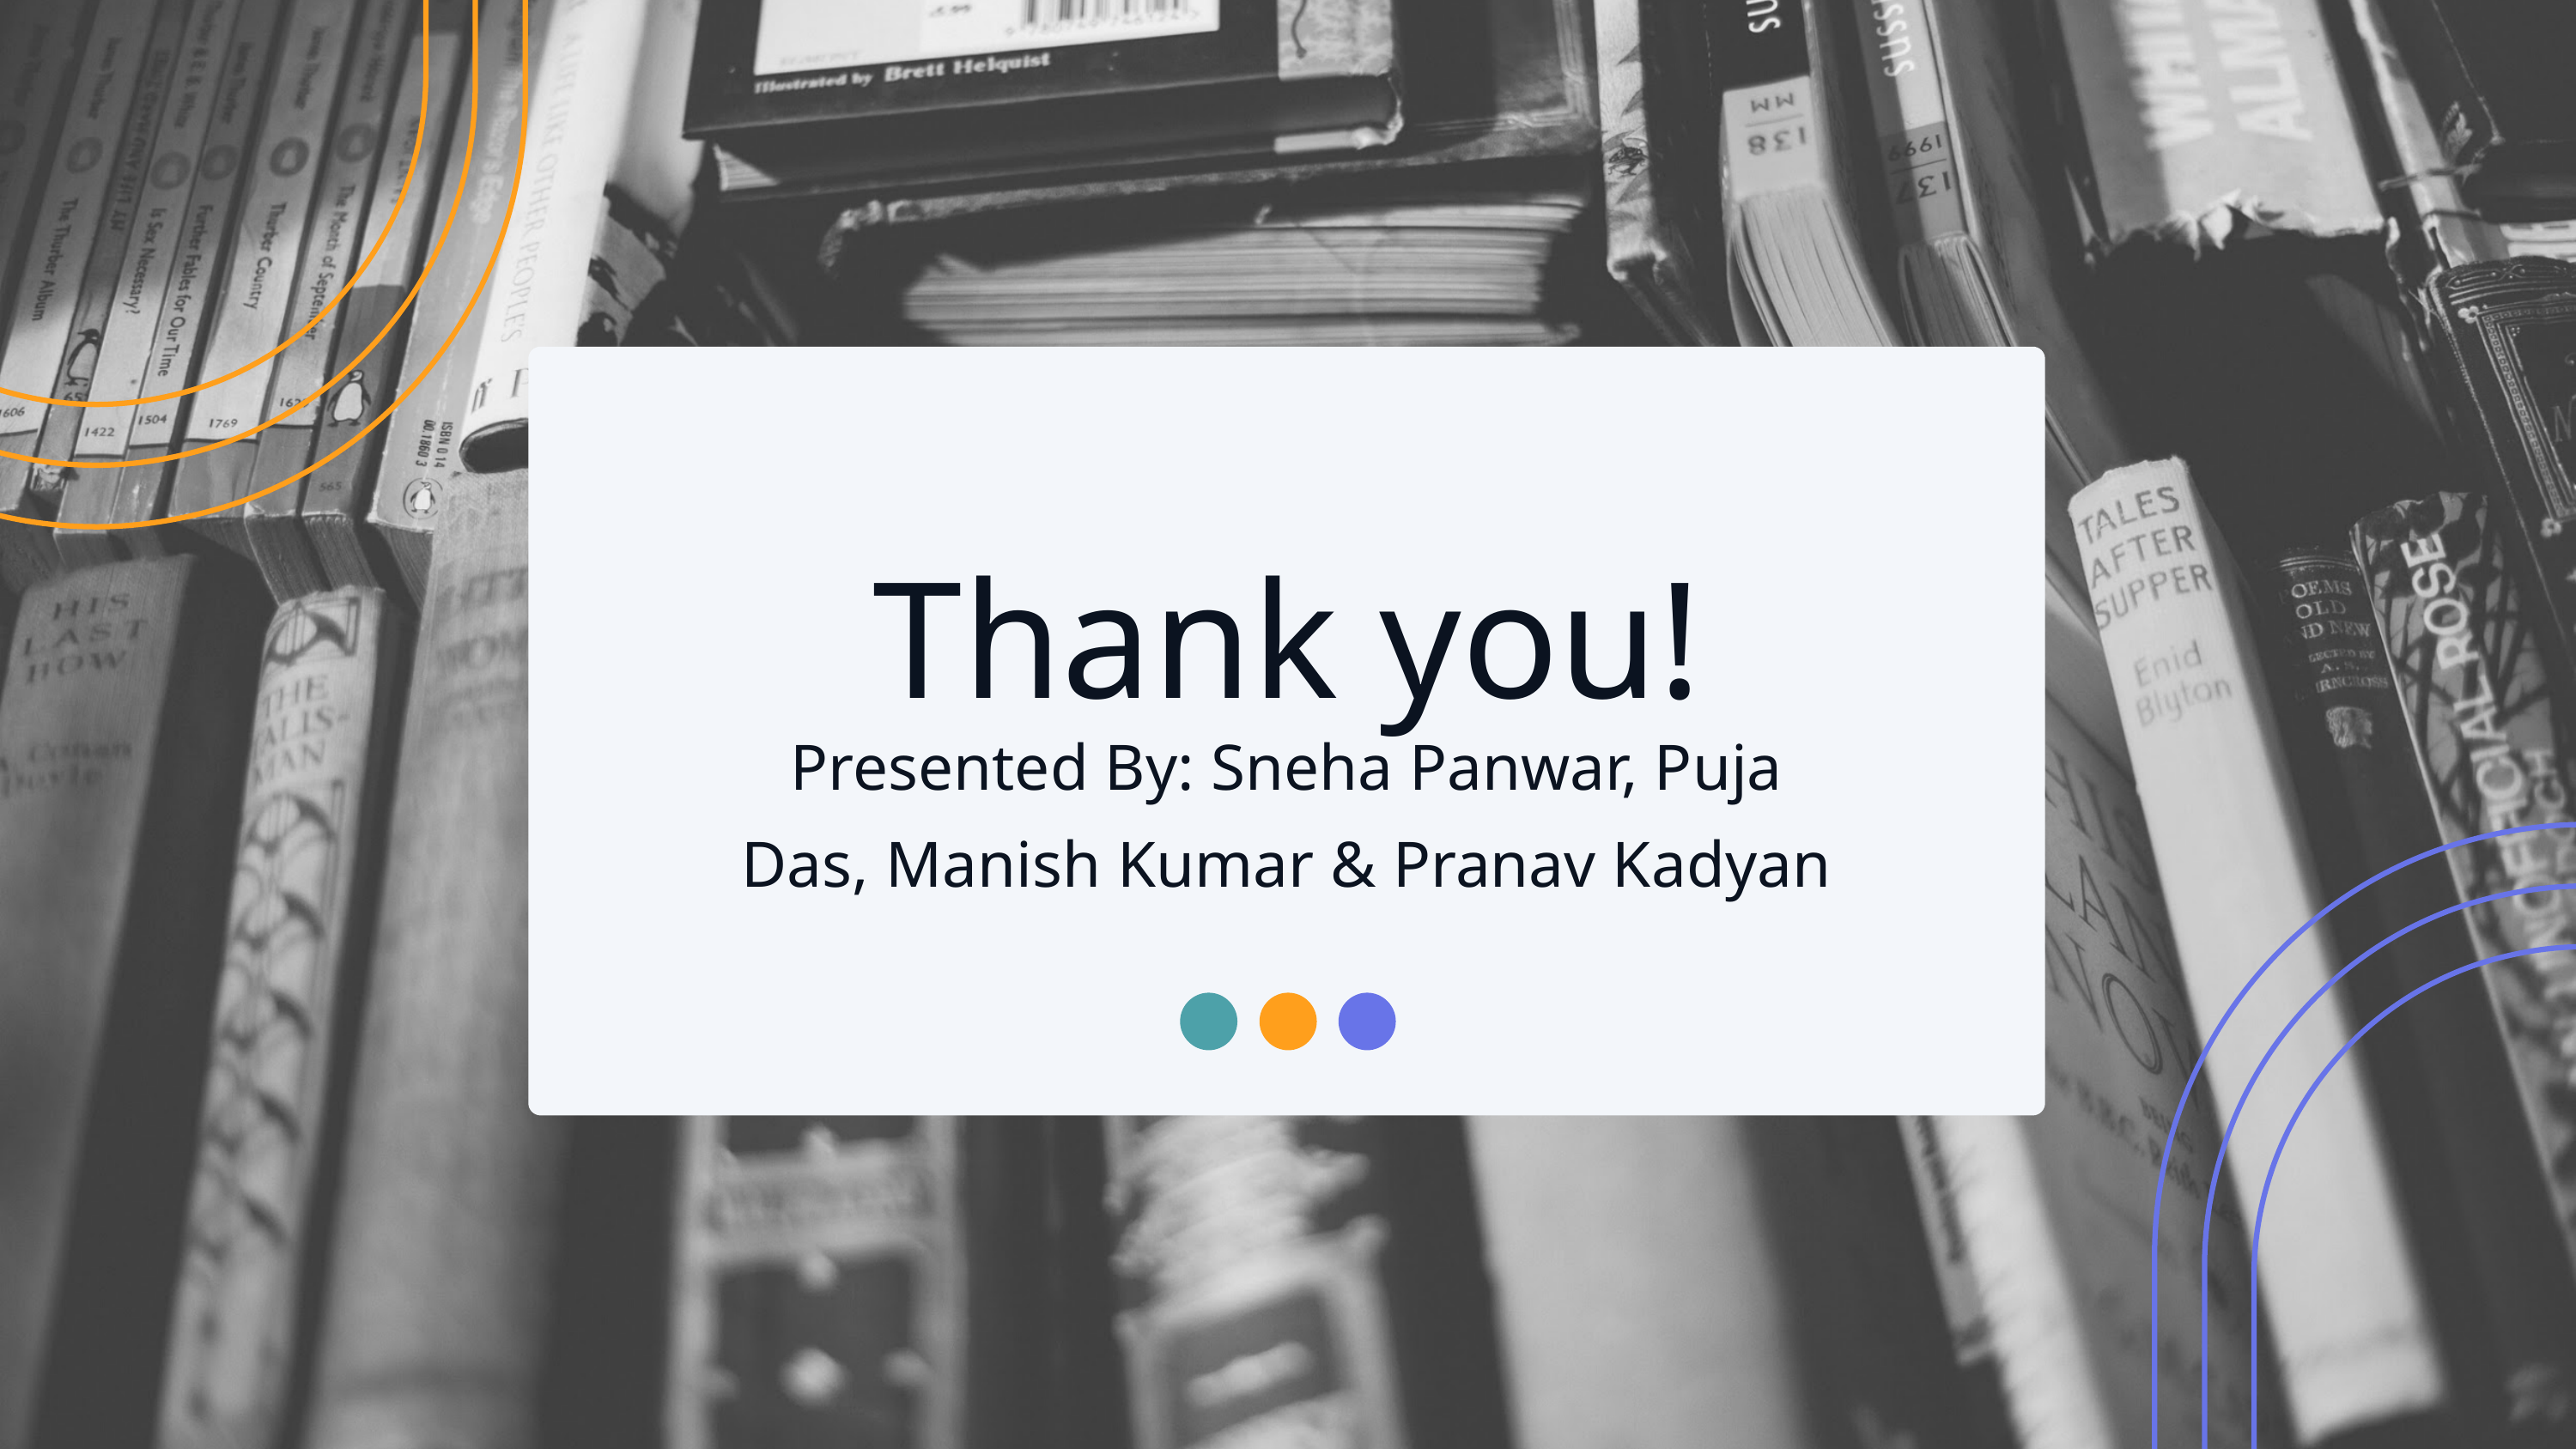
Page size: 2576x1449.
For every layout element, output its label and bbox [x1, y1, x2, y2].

text_box [1259, 992, 1317, 1051]
text_box [2154, 824, 2576, 1449]
text_box [1180, 992, 1238, 1051]
text_box [1338, 992, 1396, 1051]
picture [0, 0, 2576, 1449]
text_box [528, 332, 2045, 1116]
text_box [0, 0, 526, 527]
